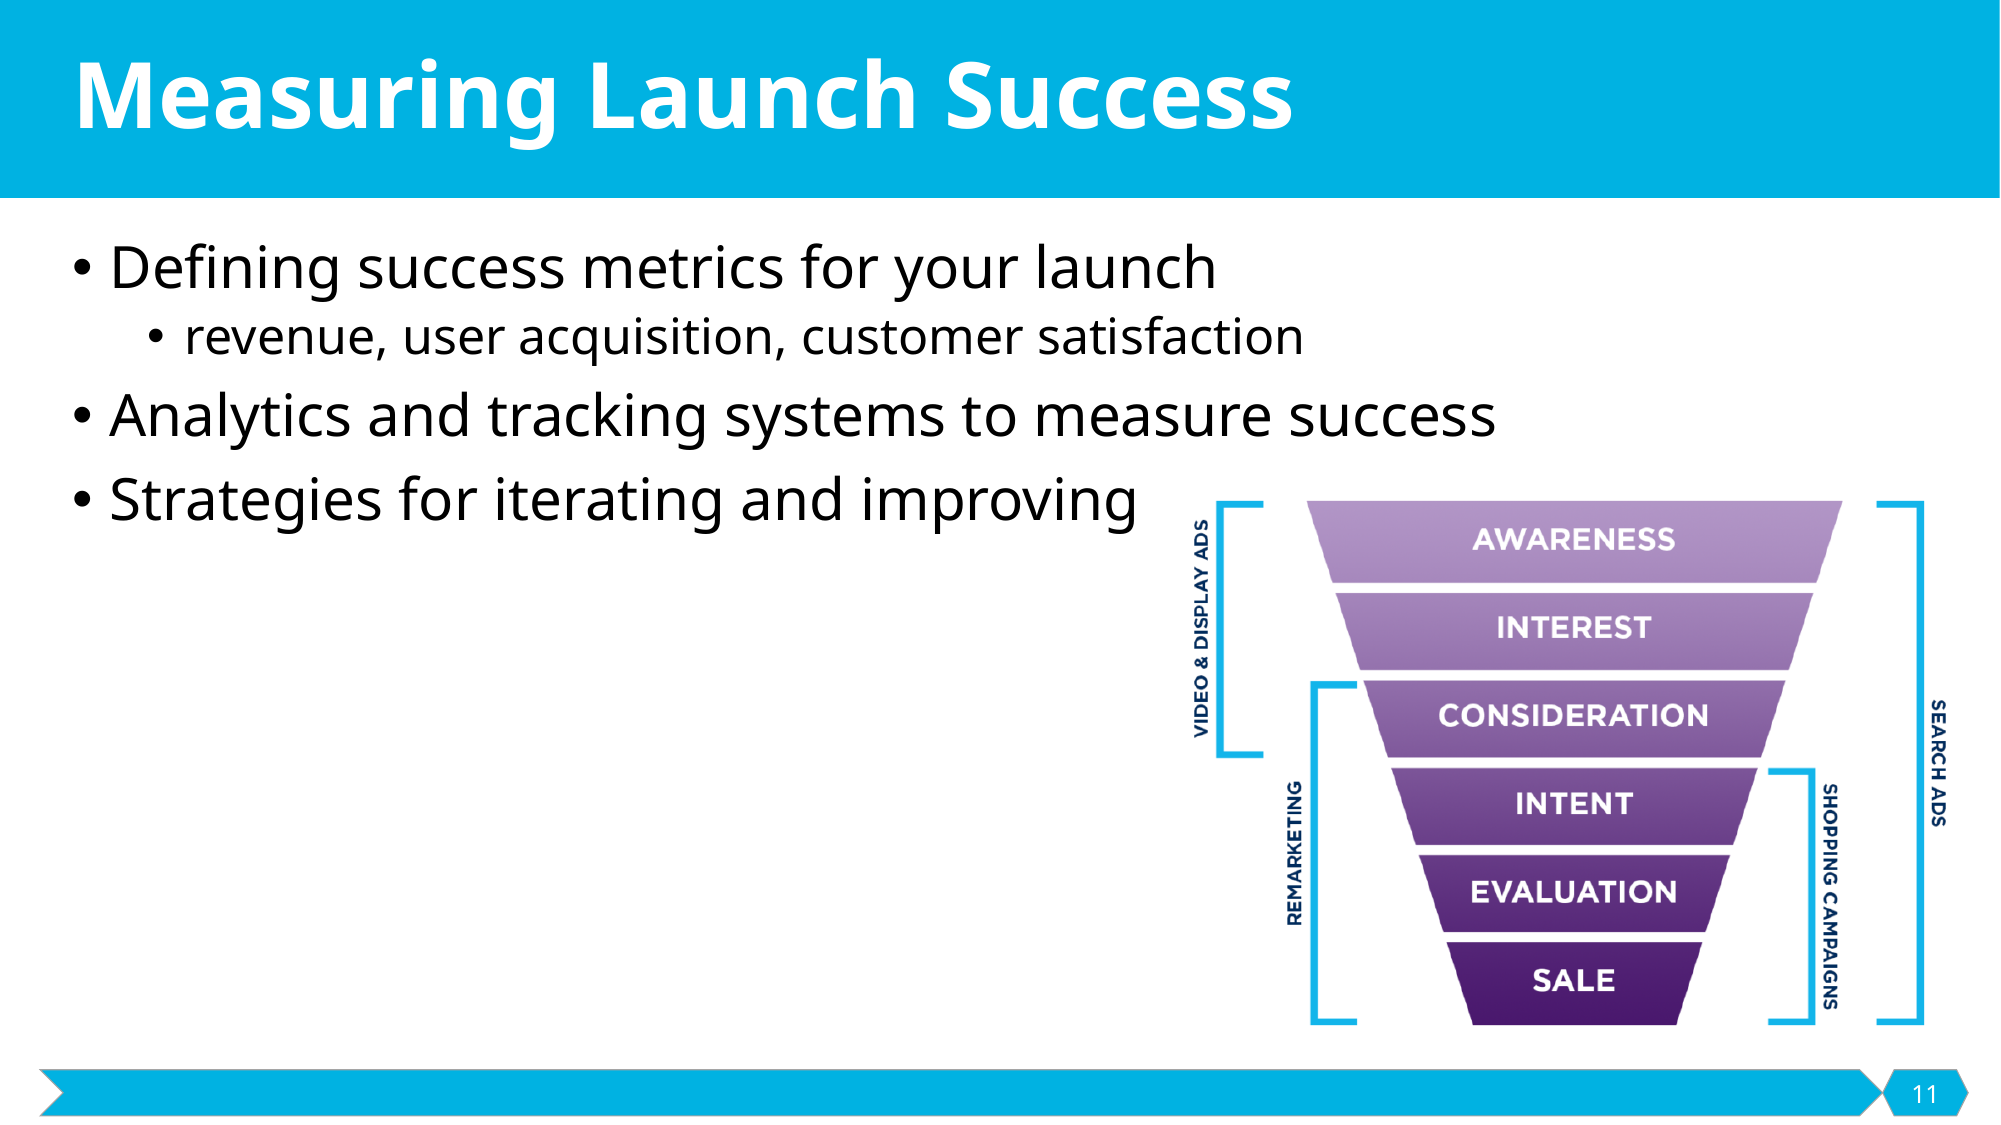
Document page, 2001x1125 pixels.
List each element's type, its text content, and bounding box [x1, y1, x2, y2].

slide_number 11 [1882, 1065, 1969, 1125]
list Defining success metrics for your launch revenue, user acquisition, customer satisfaction Analytics and tracking systems to measure success Strategies for iterating and improving [56, 230, 1969, 1010]
picture [1173, 480, 1969, 1038]
title Measuring Launch Success [56, 0, 1969, 199]
